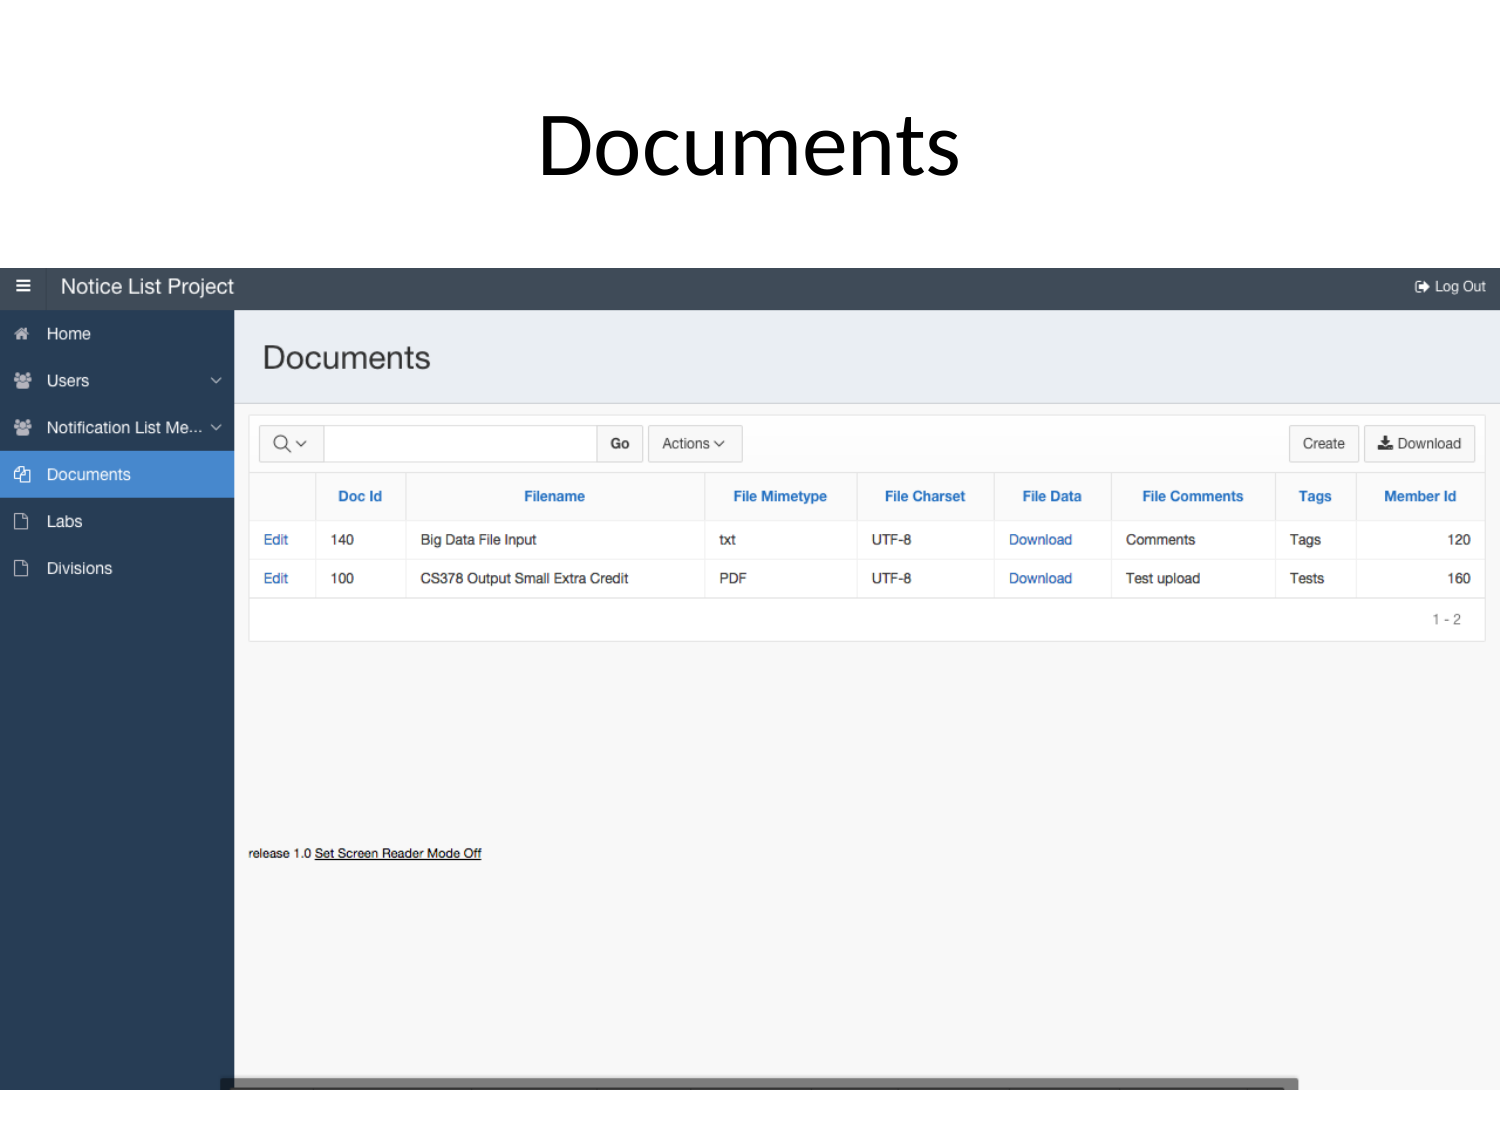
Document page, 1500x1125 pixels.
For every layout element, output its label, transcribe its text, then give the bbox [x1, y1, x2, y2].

title Documents [75, 45, 1425, 233]
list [0, 247, 1500, 1111]
